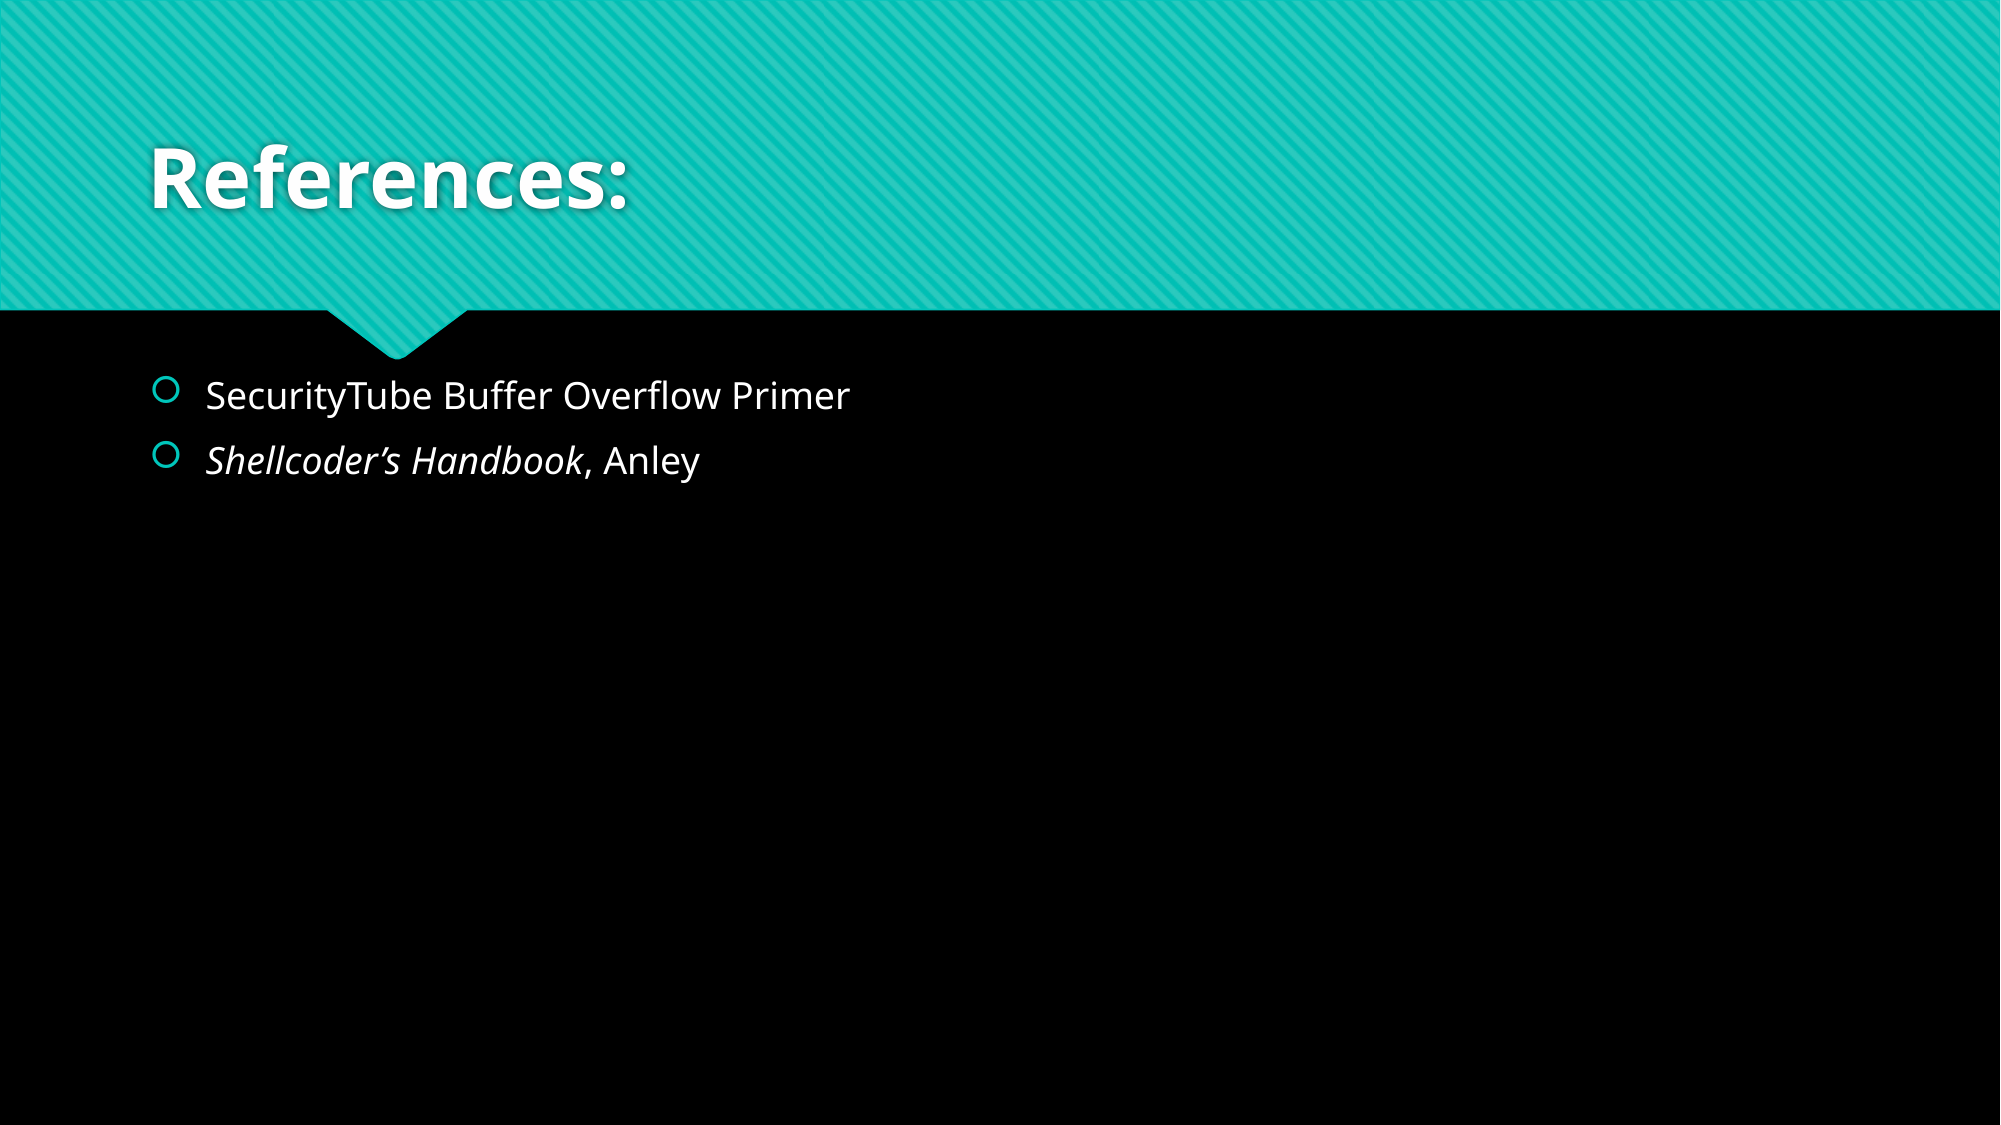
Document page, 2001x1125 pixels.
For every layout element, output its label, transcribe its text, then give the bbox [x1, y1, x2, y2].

list SecurityTube Buffer Overflow Primer Shellcoder’s Handbook, Anley [134, 364, 1866, 962]
title References: [132, 73, 1868, 233]
